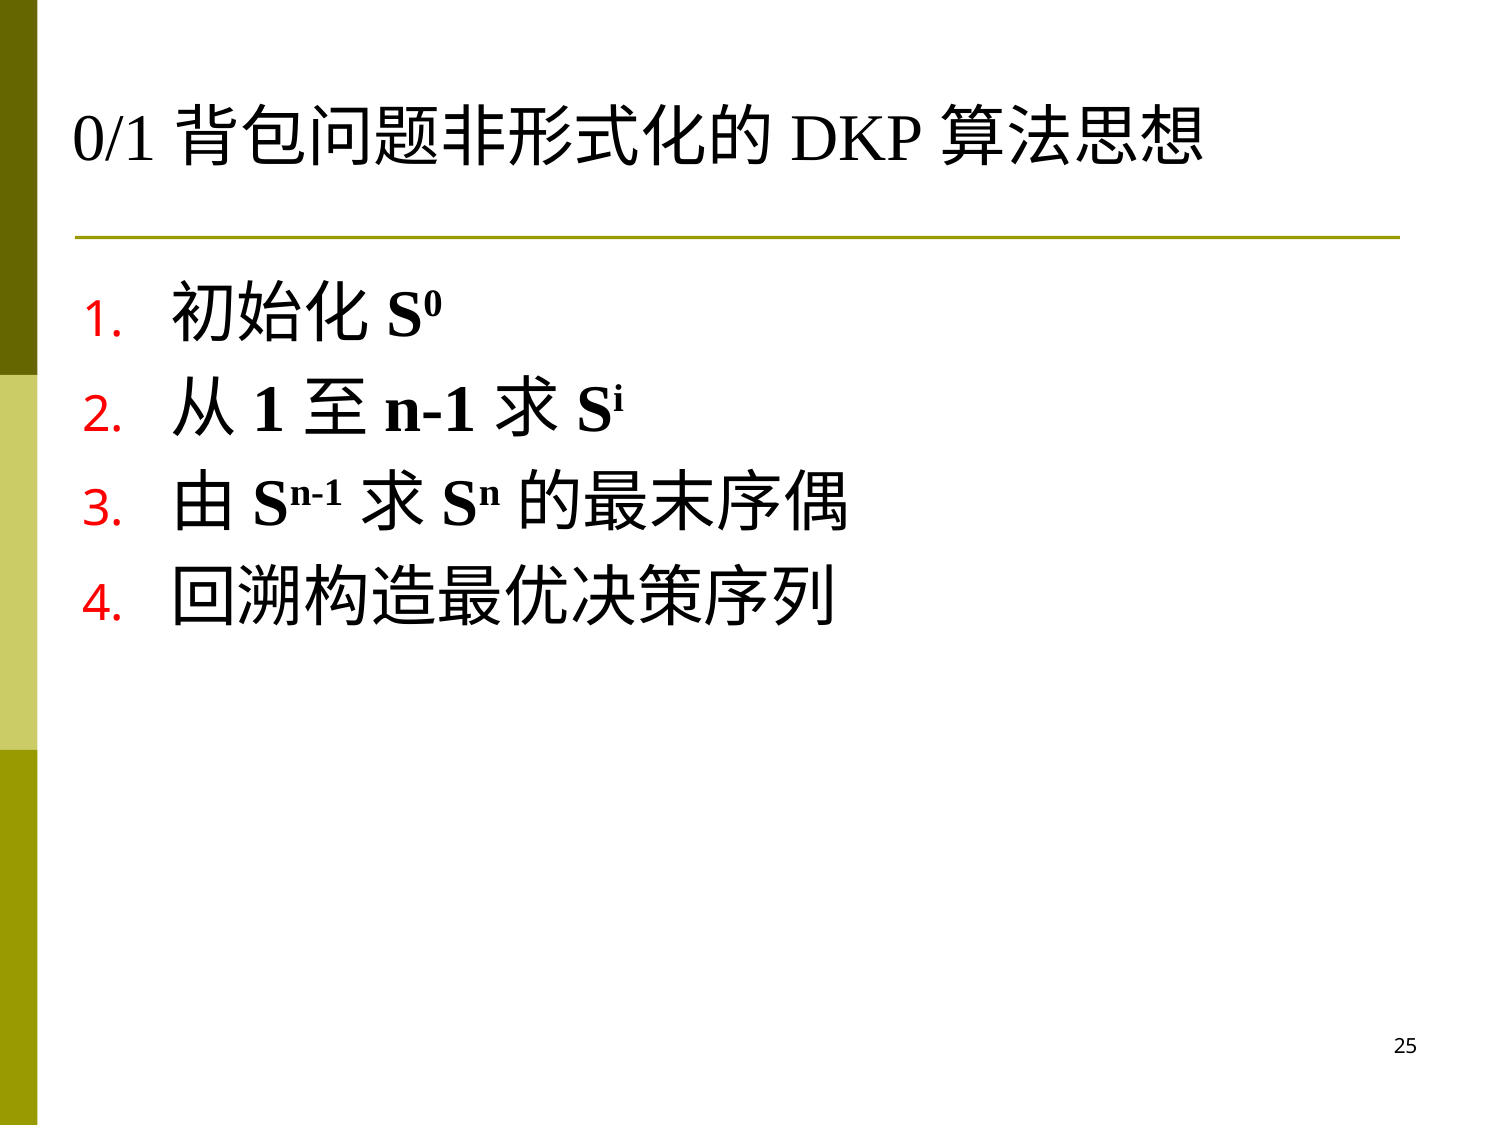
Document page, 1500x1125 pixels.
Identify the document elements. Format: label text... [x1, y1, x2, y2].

list 初始化S0 从1至n-1求Si 由Sn-1求Sn的最末序偶 回溯构造最优决策序列 [74, 261, 1426, 1007]
text_box 0/1背包问题非形式化的DKP算法思想 [47, 101, 1392, 182]
slide_number 25 [1380, 1024, 1426, 1066]
